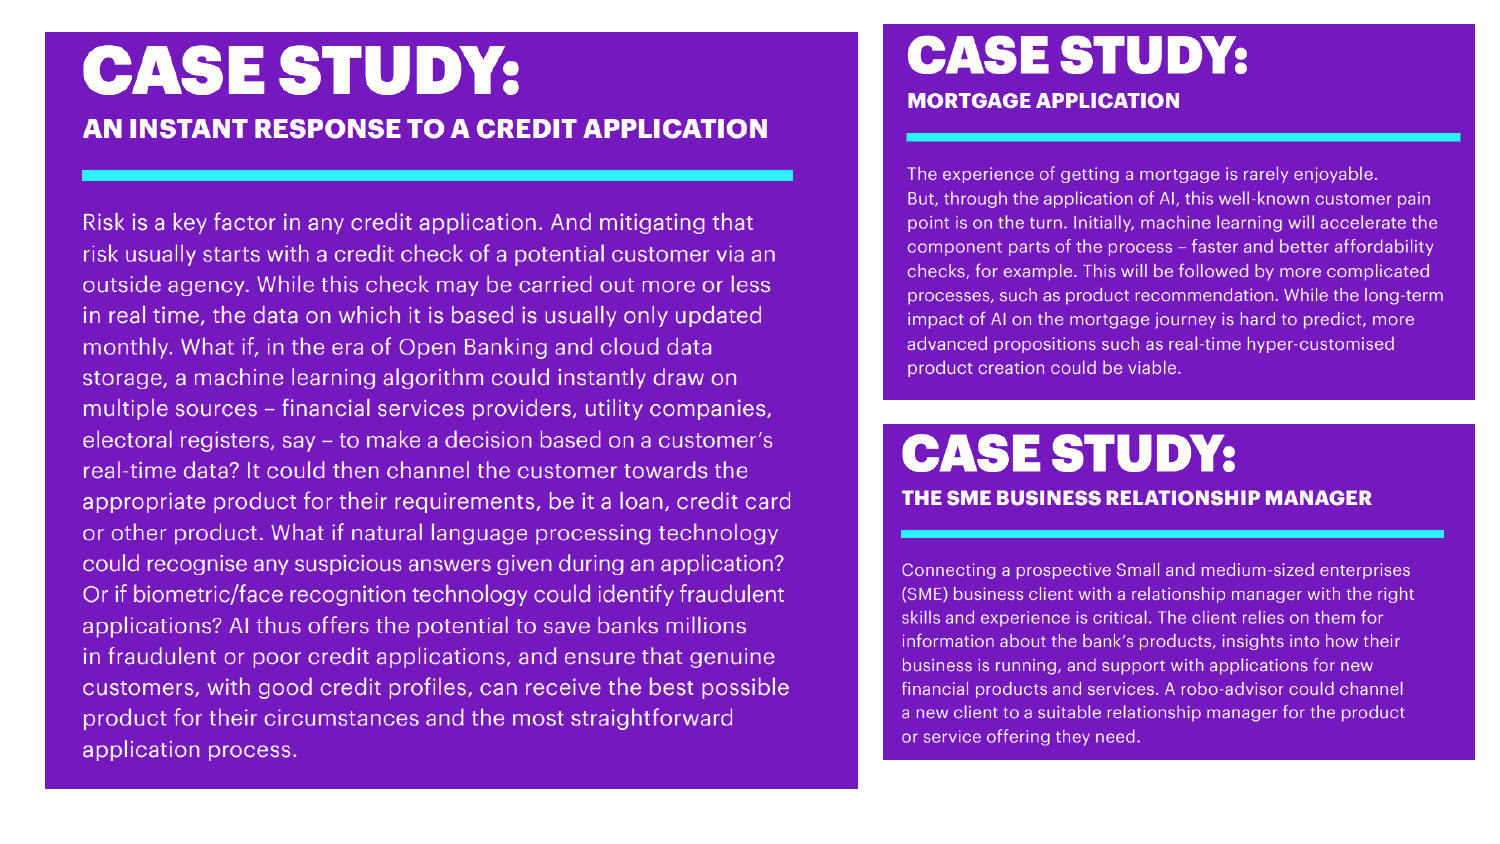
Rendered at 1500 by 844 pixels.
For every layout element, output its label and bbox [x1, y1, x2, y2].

picture [882, 424, 1476, 760]
picture [882, 24, 1476, 401]
picture [45, 32, 859, 790]
